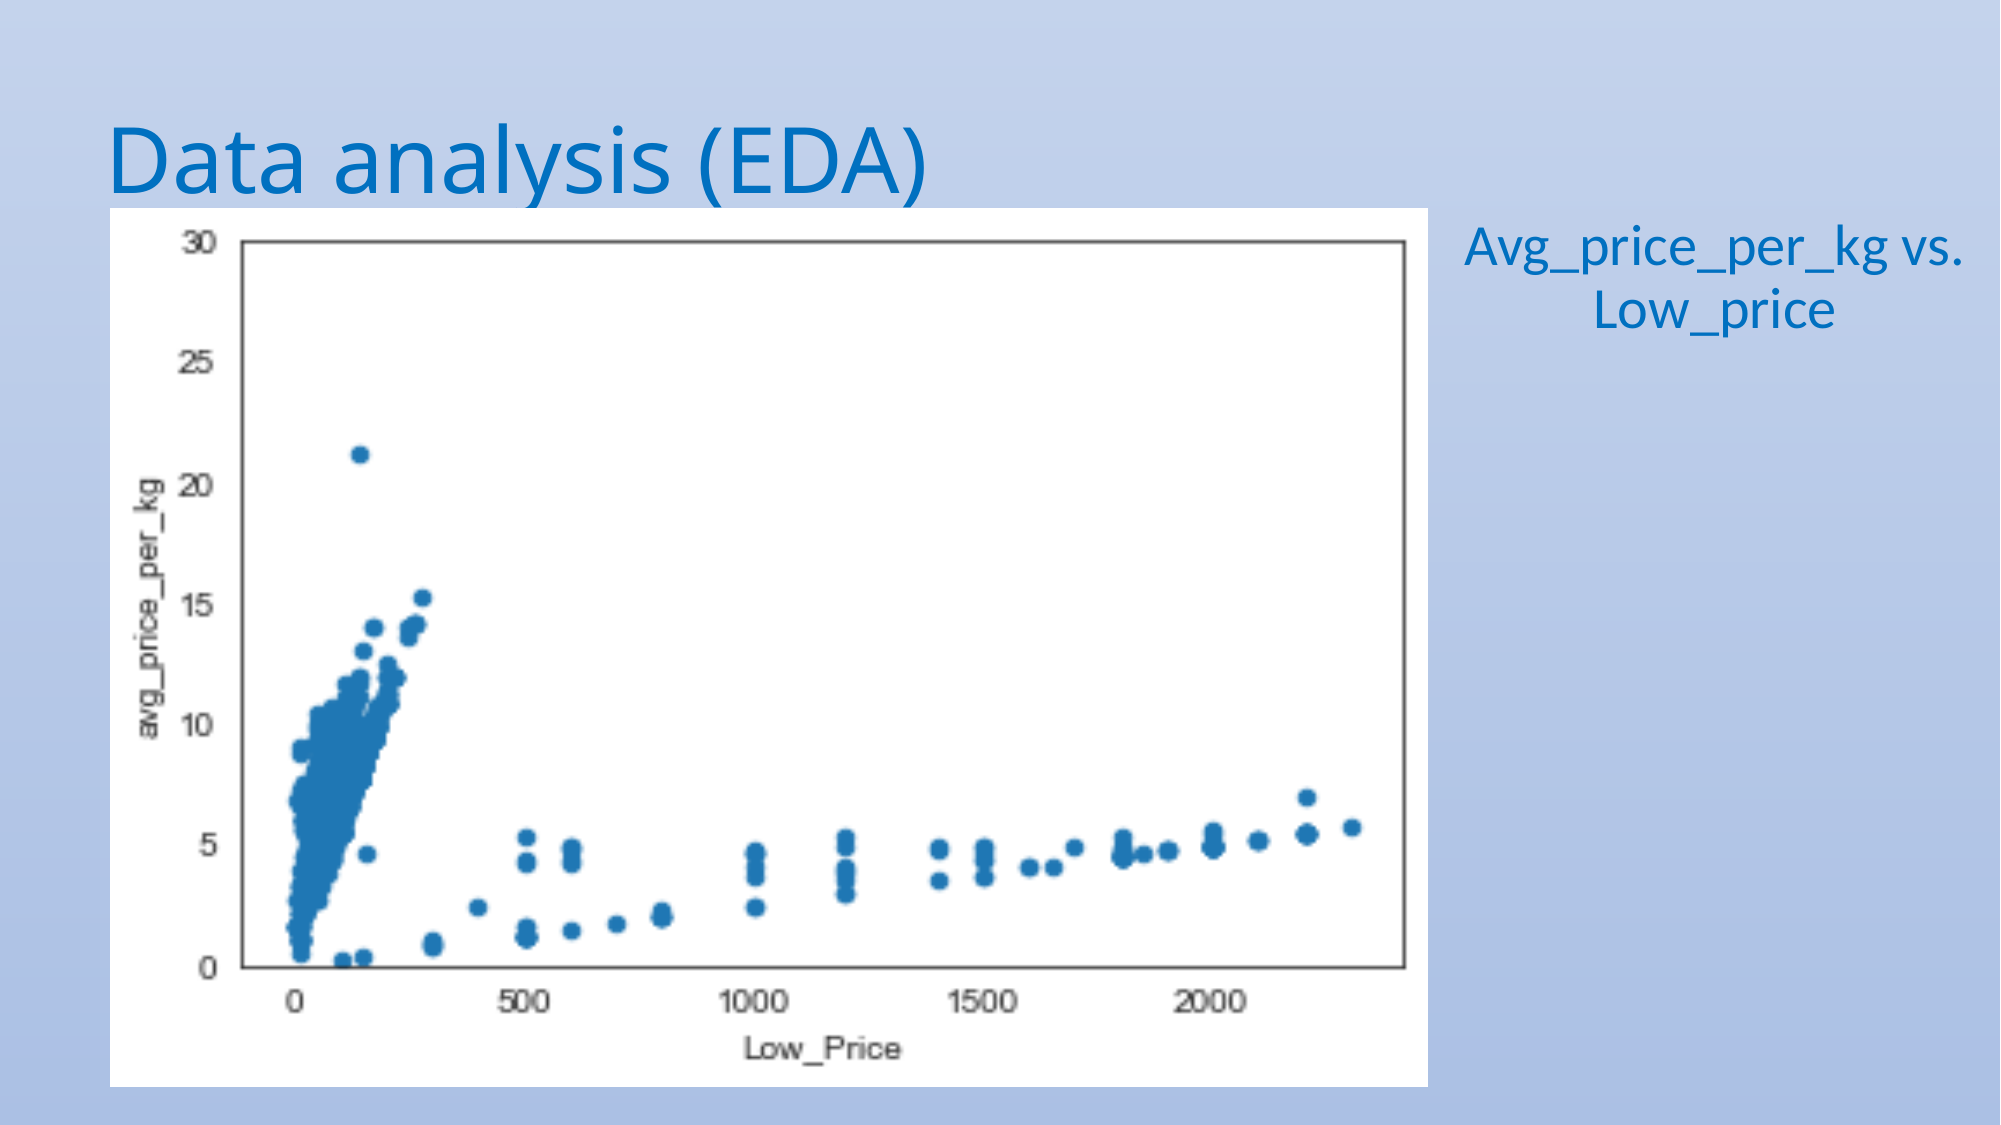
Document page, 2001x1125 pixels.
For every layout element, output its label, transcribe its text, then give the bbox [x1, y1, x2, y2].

title Data analysis (EDA) [90, 54, 1428, 273]
list Avg_price_per_kg vs. Low_price [1446, 208, 1984, 922]
picture [110, 208, 1428, 1087]
